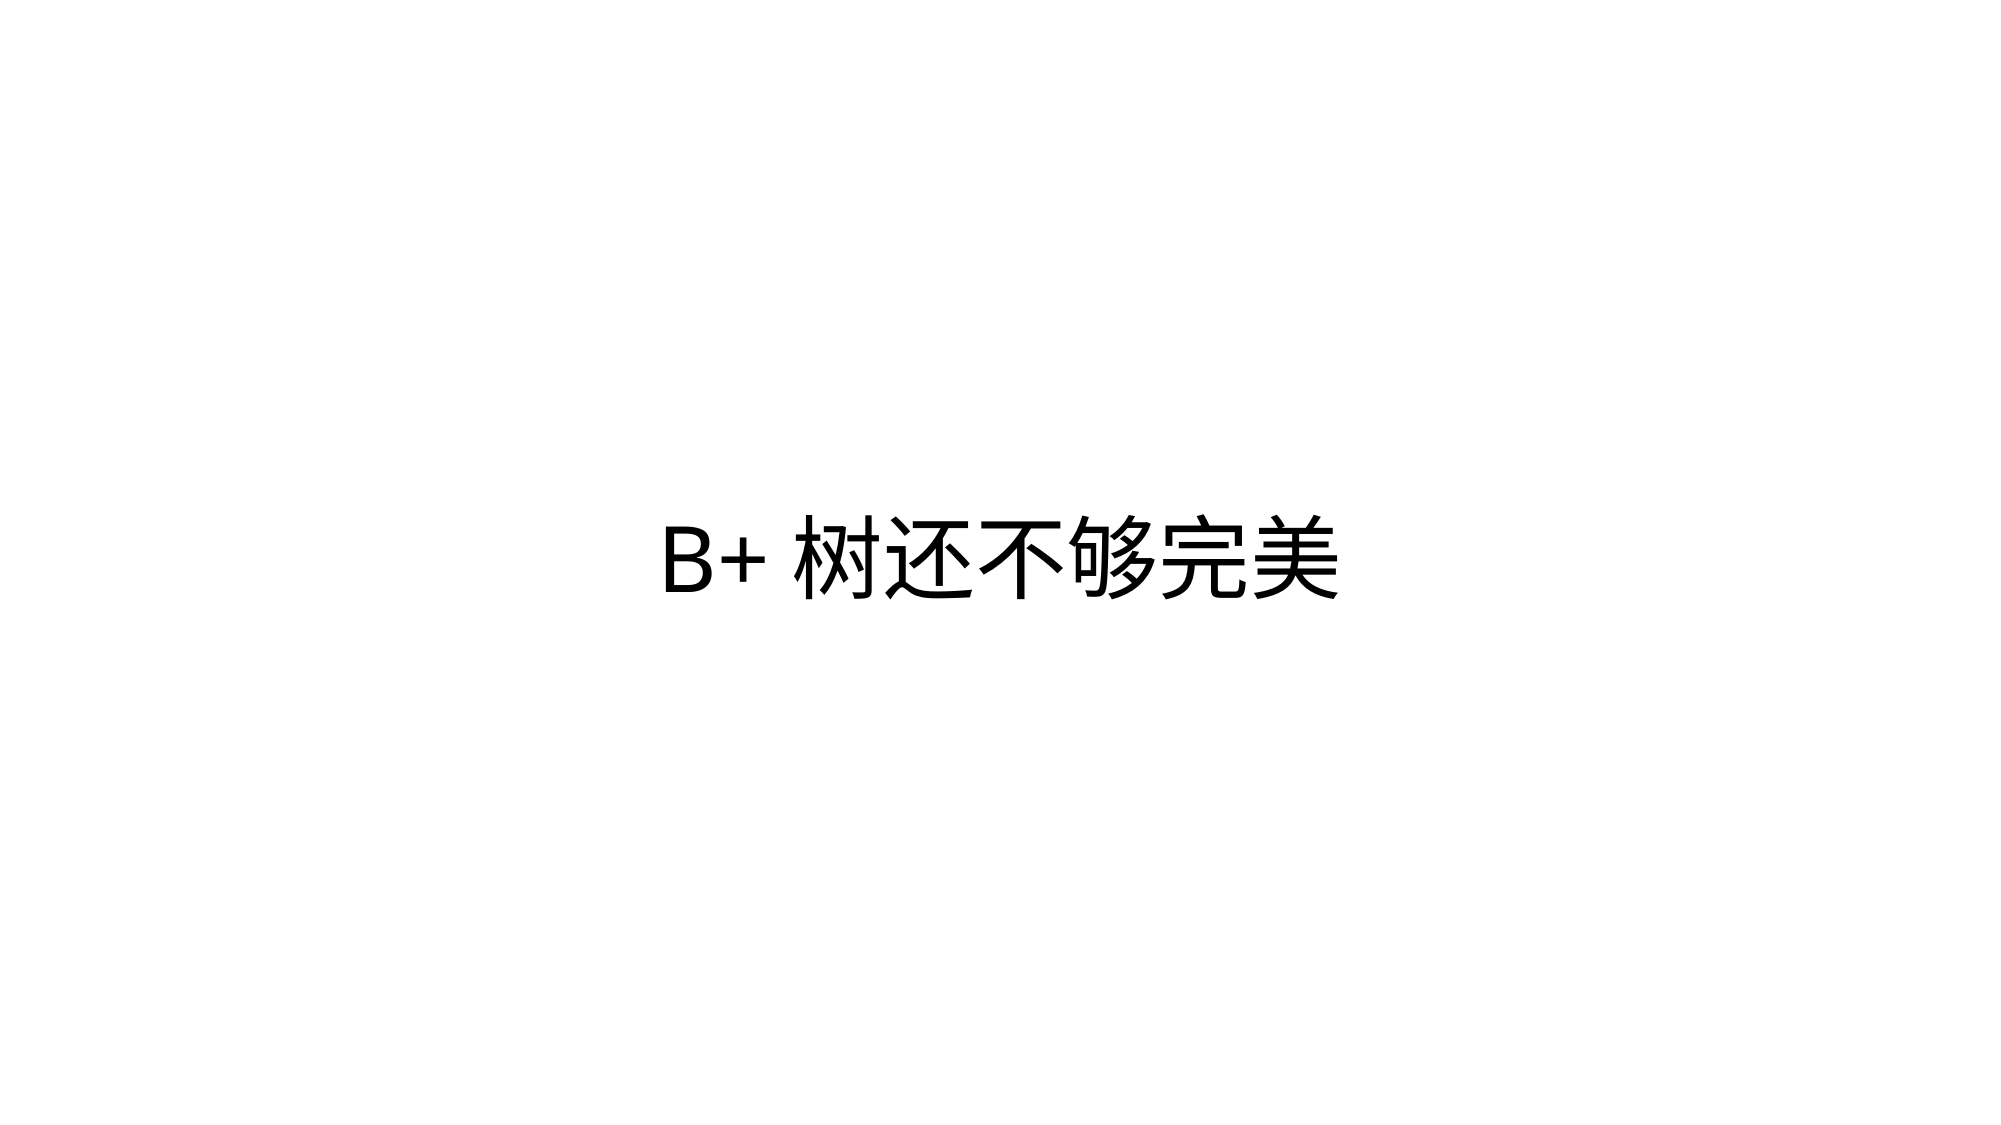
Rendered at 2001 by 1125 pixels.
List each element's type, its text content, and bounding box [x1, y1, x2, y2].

title B+树还不够完美 [137, 64, 1863, 1061]
